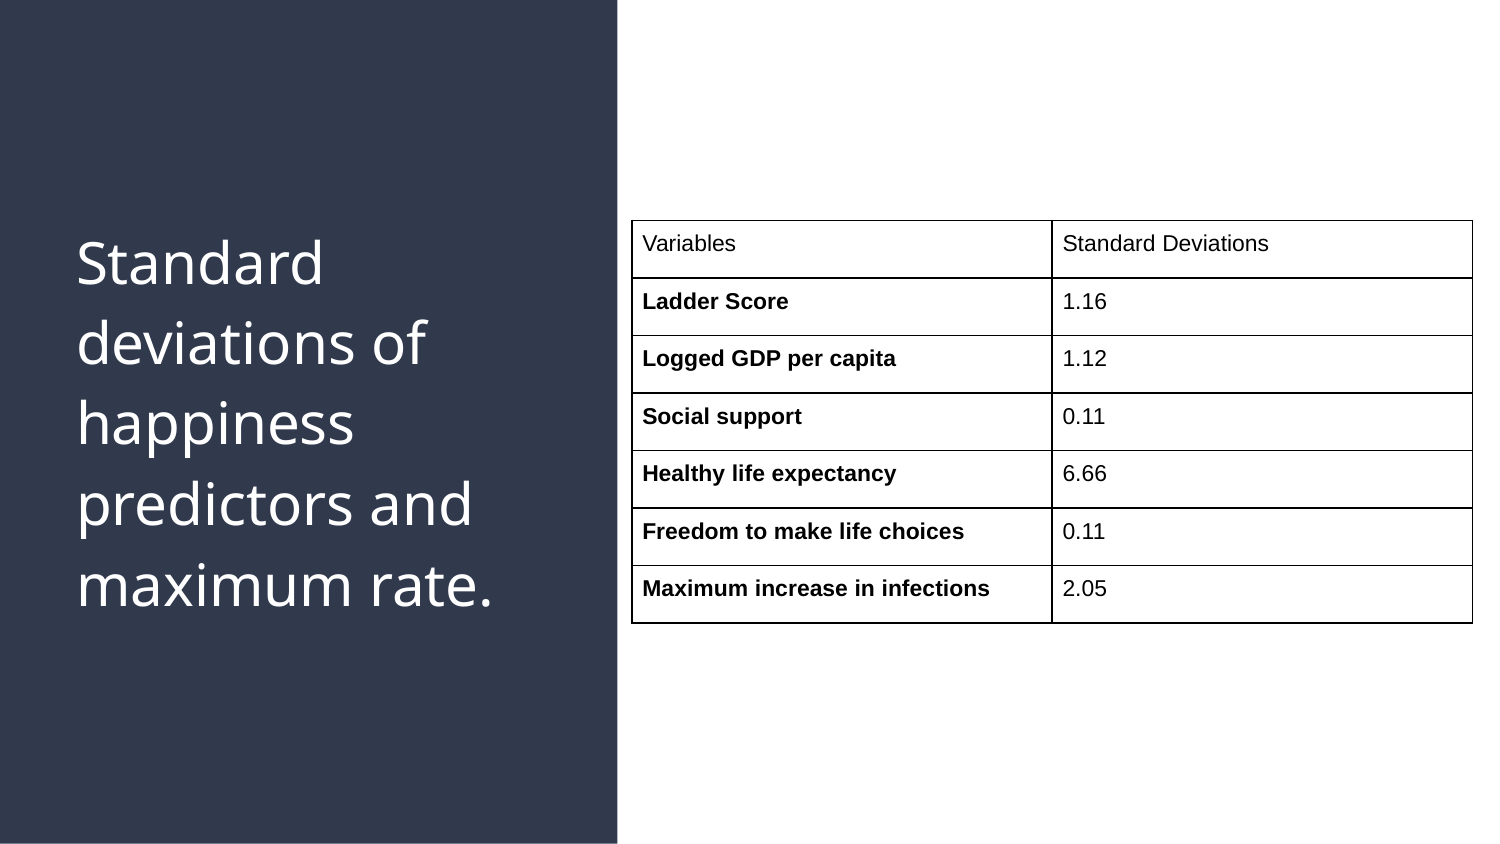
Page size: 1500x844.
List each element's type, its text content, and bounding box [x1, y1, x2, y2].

table_cell Maximum increase in infections [633, 566, 1051, 622]
table_cell 0.11 [1053, 394, 1472, 450]
table_cell 0.11 [1053, 509, 1472, 565]
title Standard deviations of happiness predictors and maximum rate. [61, 200, 571, 644]
table_cell Ladder Score [633, 279, 1051, 335]
table_cell Freedom to make life choices [633, 509, 1051, 565]
table_header Variables [633, 221, 1051, 277]
table_header Standard Deviations [1053, 221, 1472, 277]
table_cell Healthy life expectancy [633, 451, 1051, 507]
table_cell 2.05 [1053, 566, 1472, 622]
table_cell Social support [633, 394, 1051, 450]
table_cell Logged GDP per capita [633, 336, 1051, 392]
table_cell 1.16 [1053, 279, 1472, 335]
table_cell 6.66 [1053, 451, 1472, 507]
table_cell 1.12 [1053, 336, 1472, 392]
